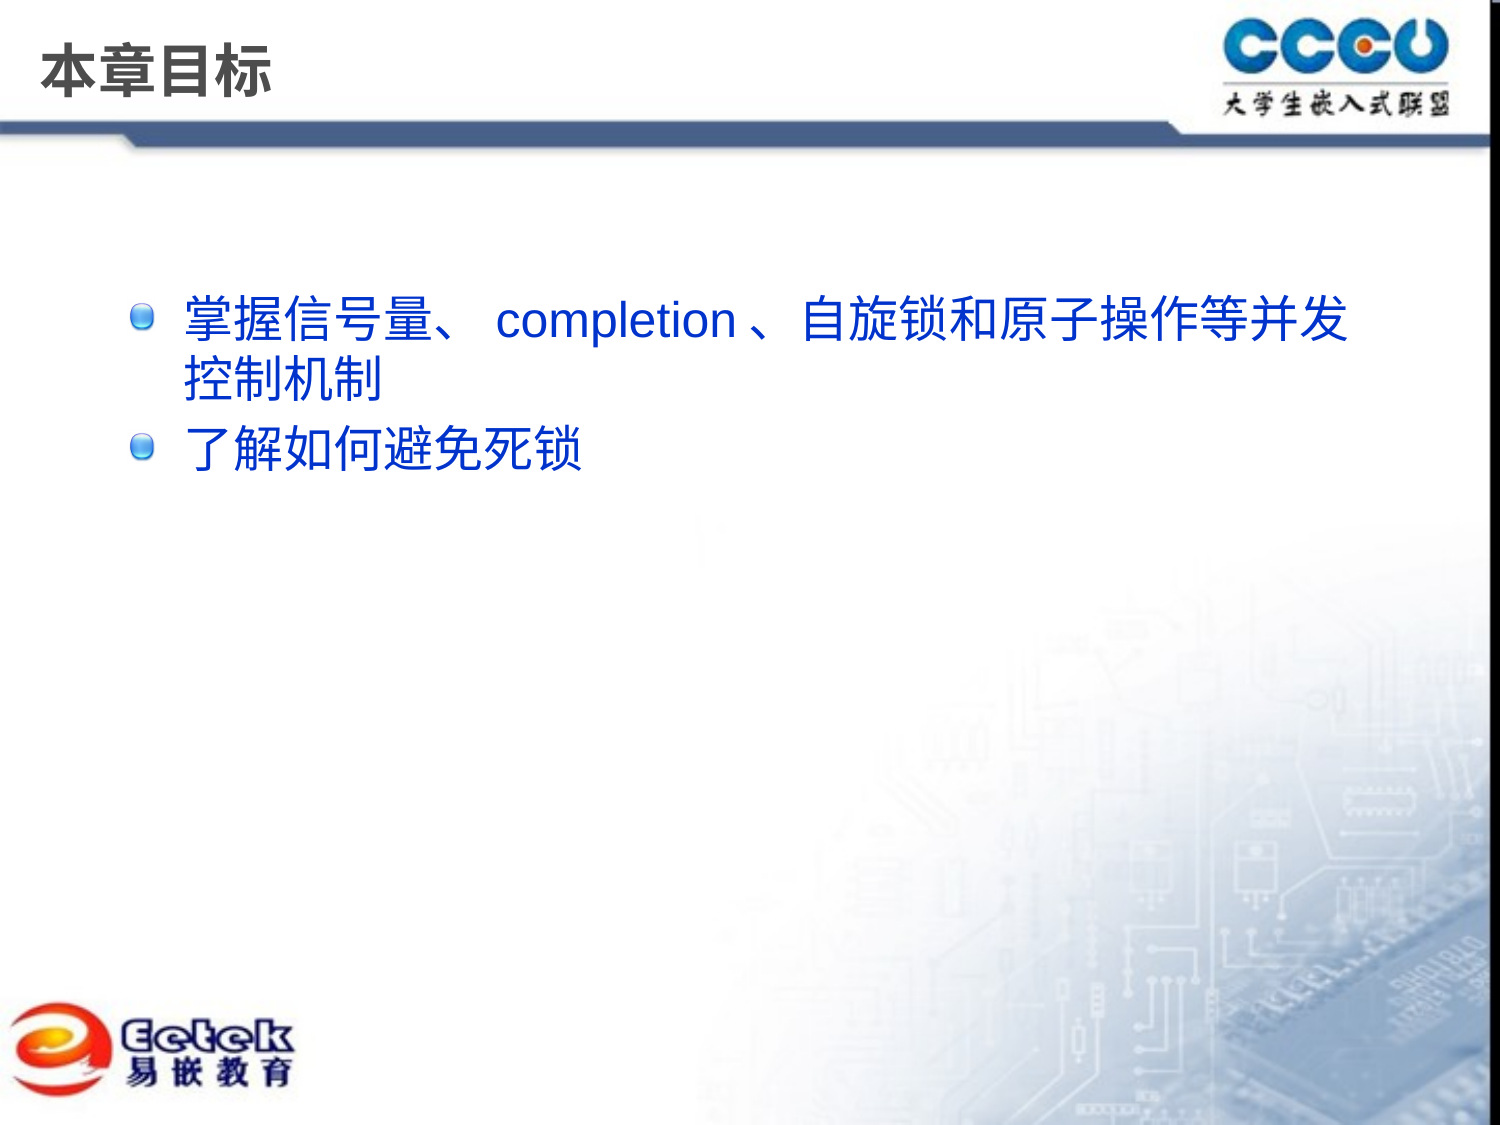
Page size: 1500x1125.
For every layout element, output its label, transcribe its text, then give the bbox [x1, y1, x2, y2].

title 本章目标 [24, 0, 1151, 138]
list 掌握信号量、completion、自旋锁和原子操作等并发控制机制 了解如何避免死锁 [111, 224, 1388, 1001]
picture [0, 0, 1500, 1125]
